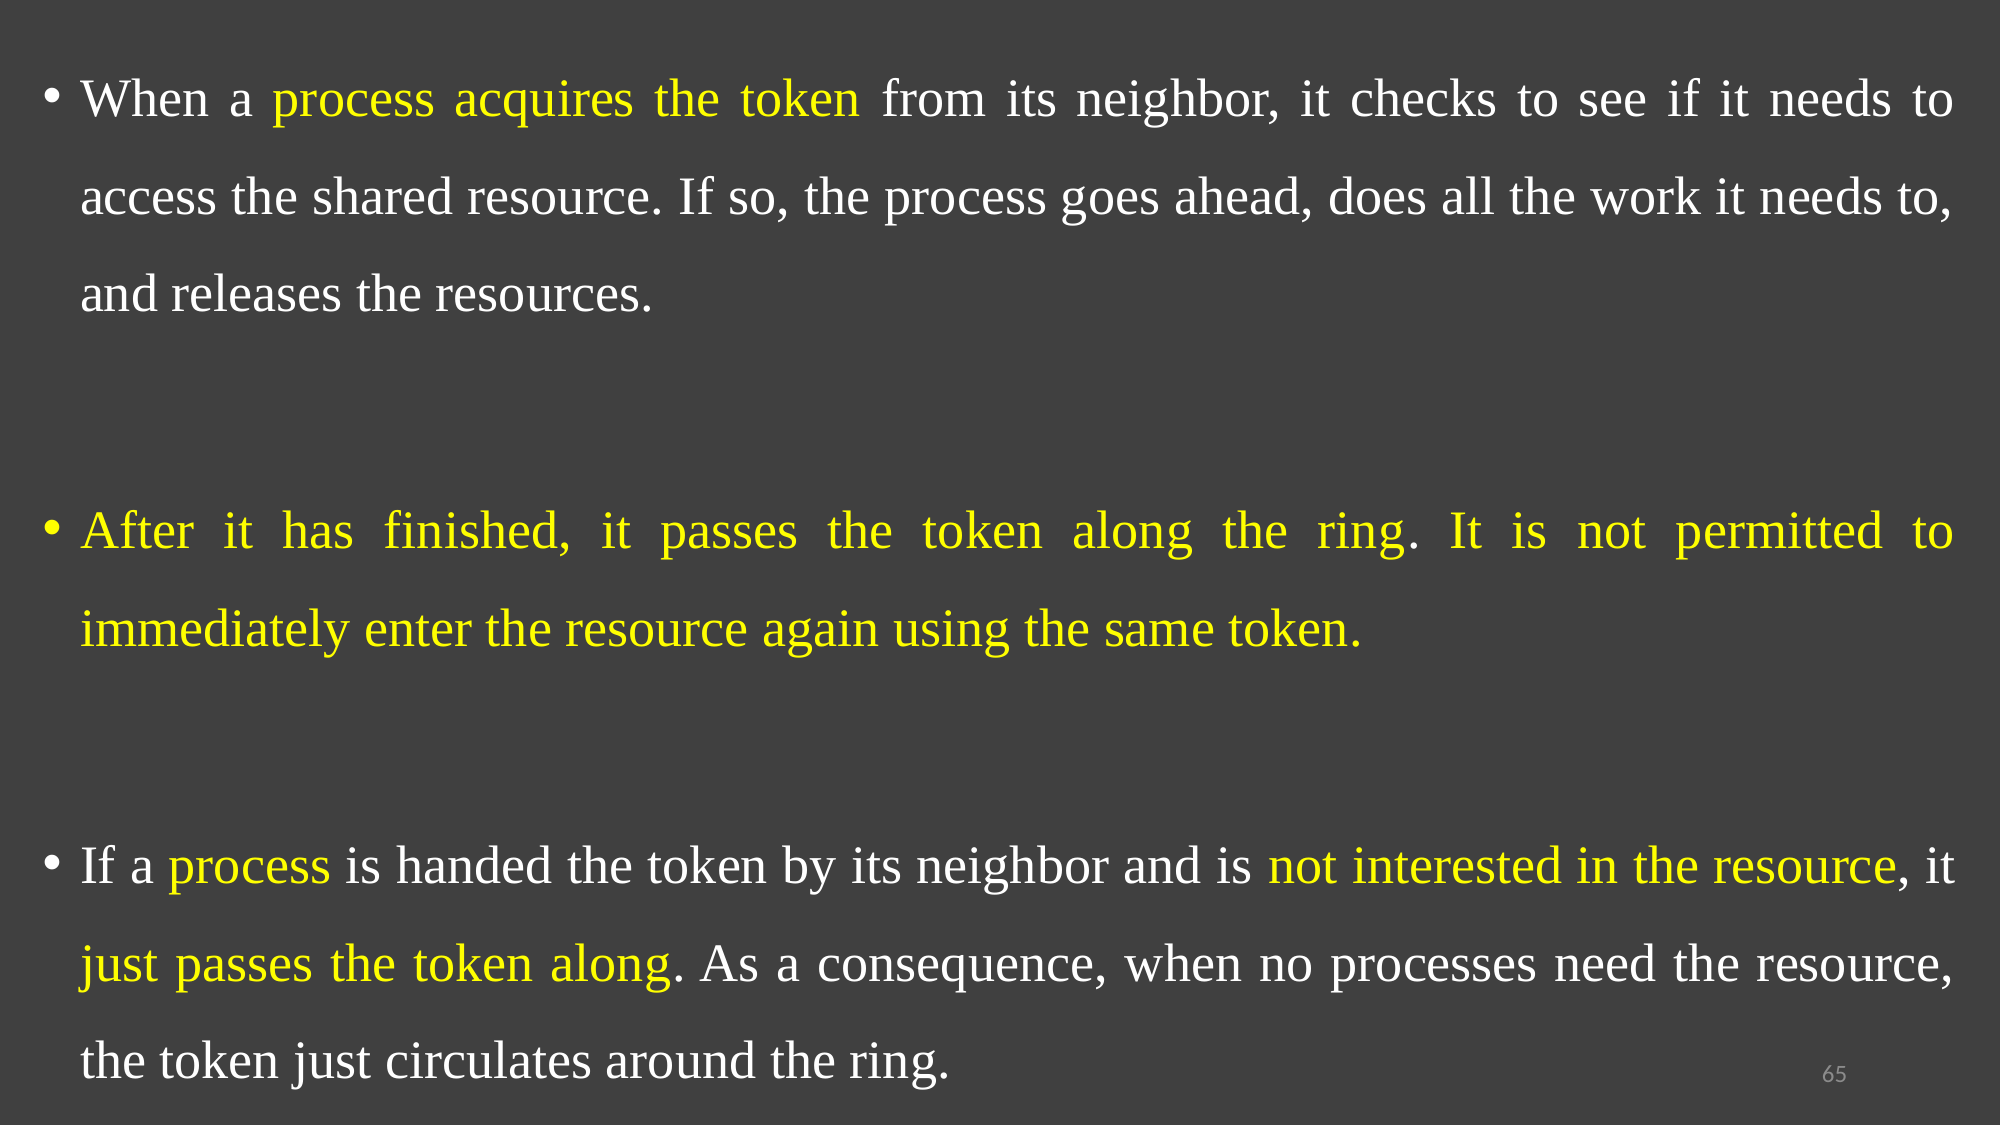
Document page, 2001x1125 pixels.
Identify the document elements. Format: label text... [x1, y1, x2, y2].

list When a process acquires the token from its neighbor, it checks to see if it needs to access the shared resource. If so, the process goes ahead, does all the work it needs to, and releases the resources. After it has finished, it passes the token along the ring. It is not permitted to immediately enter the resource again using the same token. If a process is handed the token by its neighbor and is not interested in the resource, it just passes the token along. As a consequence, when no processes need the resource, the token just circulates around the ring. [27, 22, 1971, 1103]
slide_number 65 [1412, 1042, 1863, 1103]
